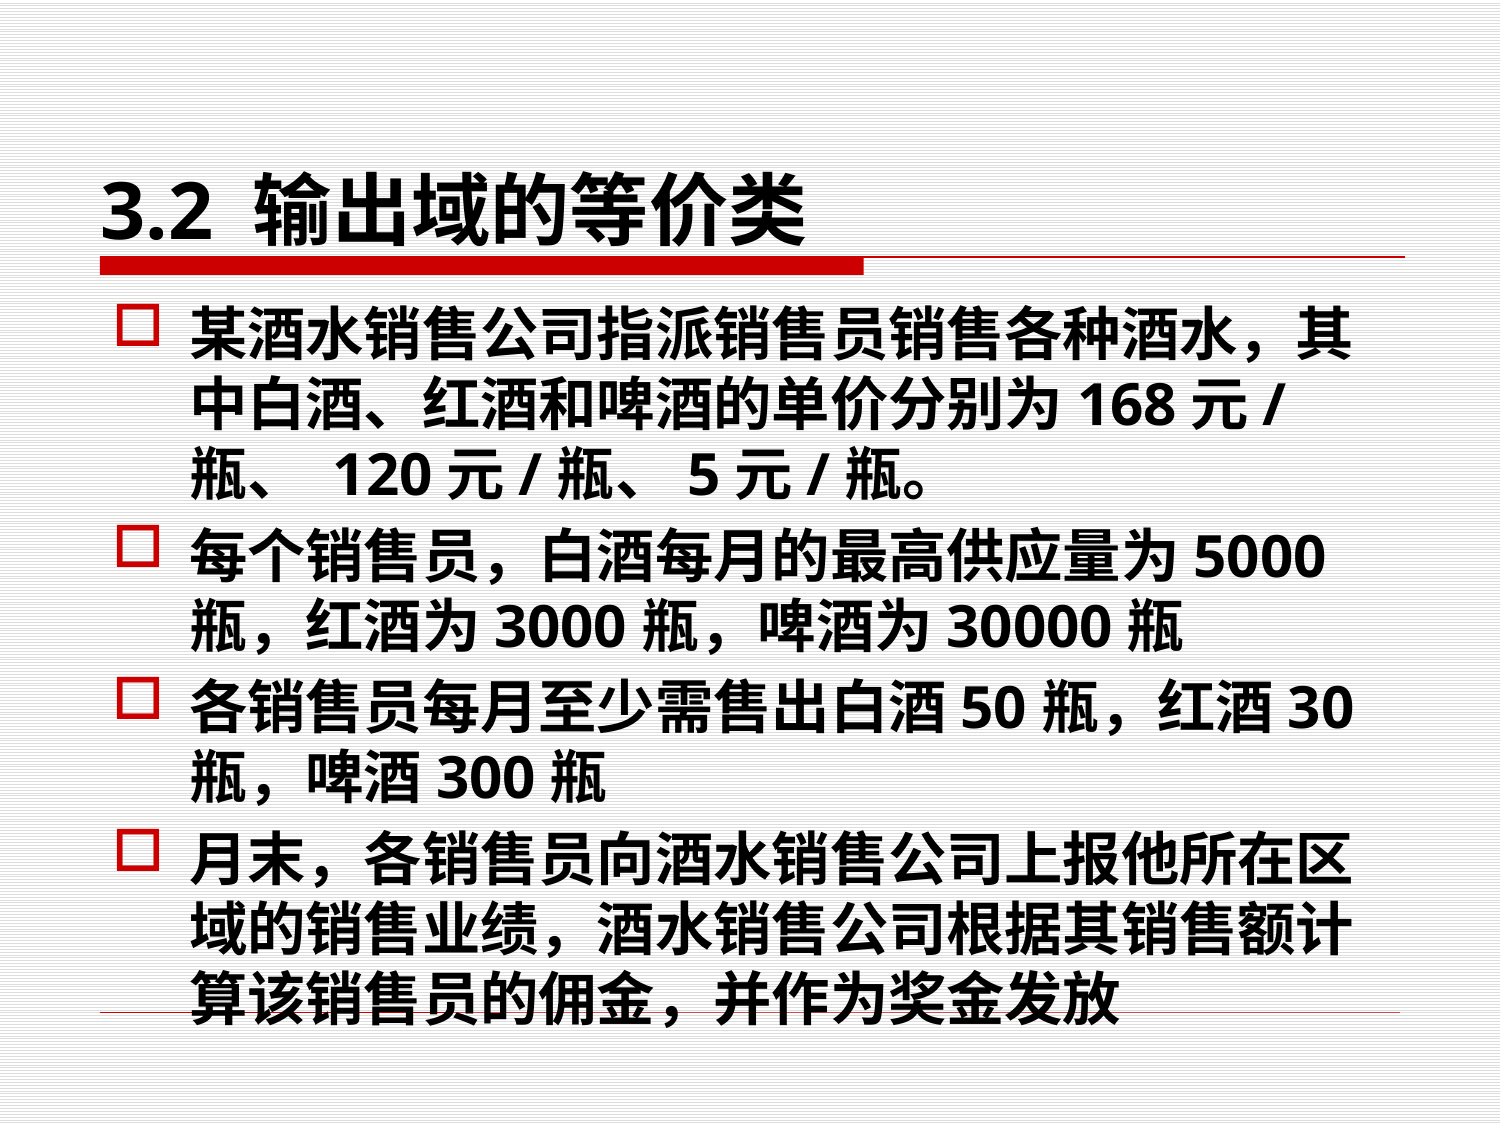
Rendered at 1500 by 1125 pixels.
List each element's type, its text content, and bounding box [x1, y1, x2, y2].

title 3.2 输出域的等价类 [100, 160, 1270, 228]
list 某酒水销售公司指派销售员销售各种酒水，其中白酒、红酒和啤酒的单价分别为168元/瓶、 120元/瓶、5元/瓶。 每个销售员，白酒每月的最高供应量为5000瓶，红酒为3000瓶，啤酒为30000瓶 各销售员每月至少需售出白酒50瓶，红酒30瓶，啤酒300瓶 月末，各销售员向酒水销售公司上报他所在区域的销售业绩，酒水销售公司根据其销售额计算该销售员的佣金，并作为奖金发放 [112, 297, 1370, 1059]
